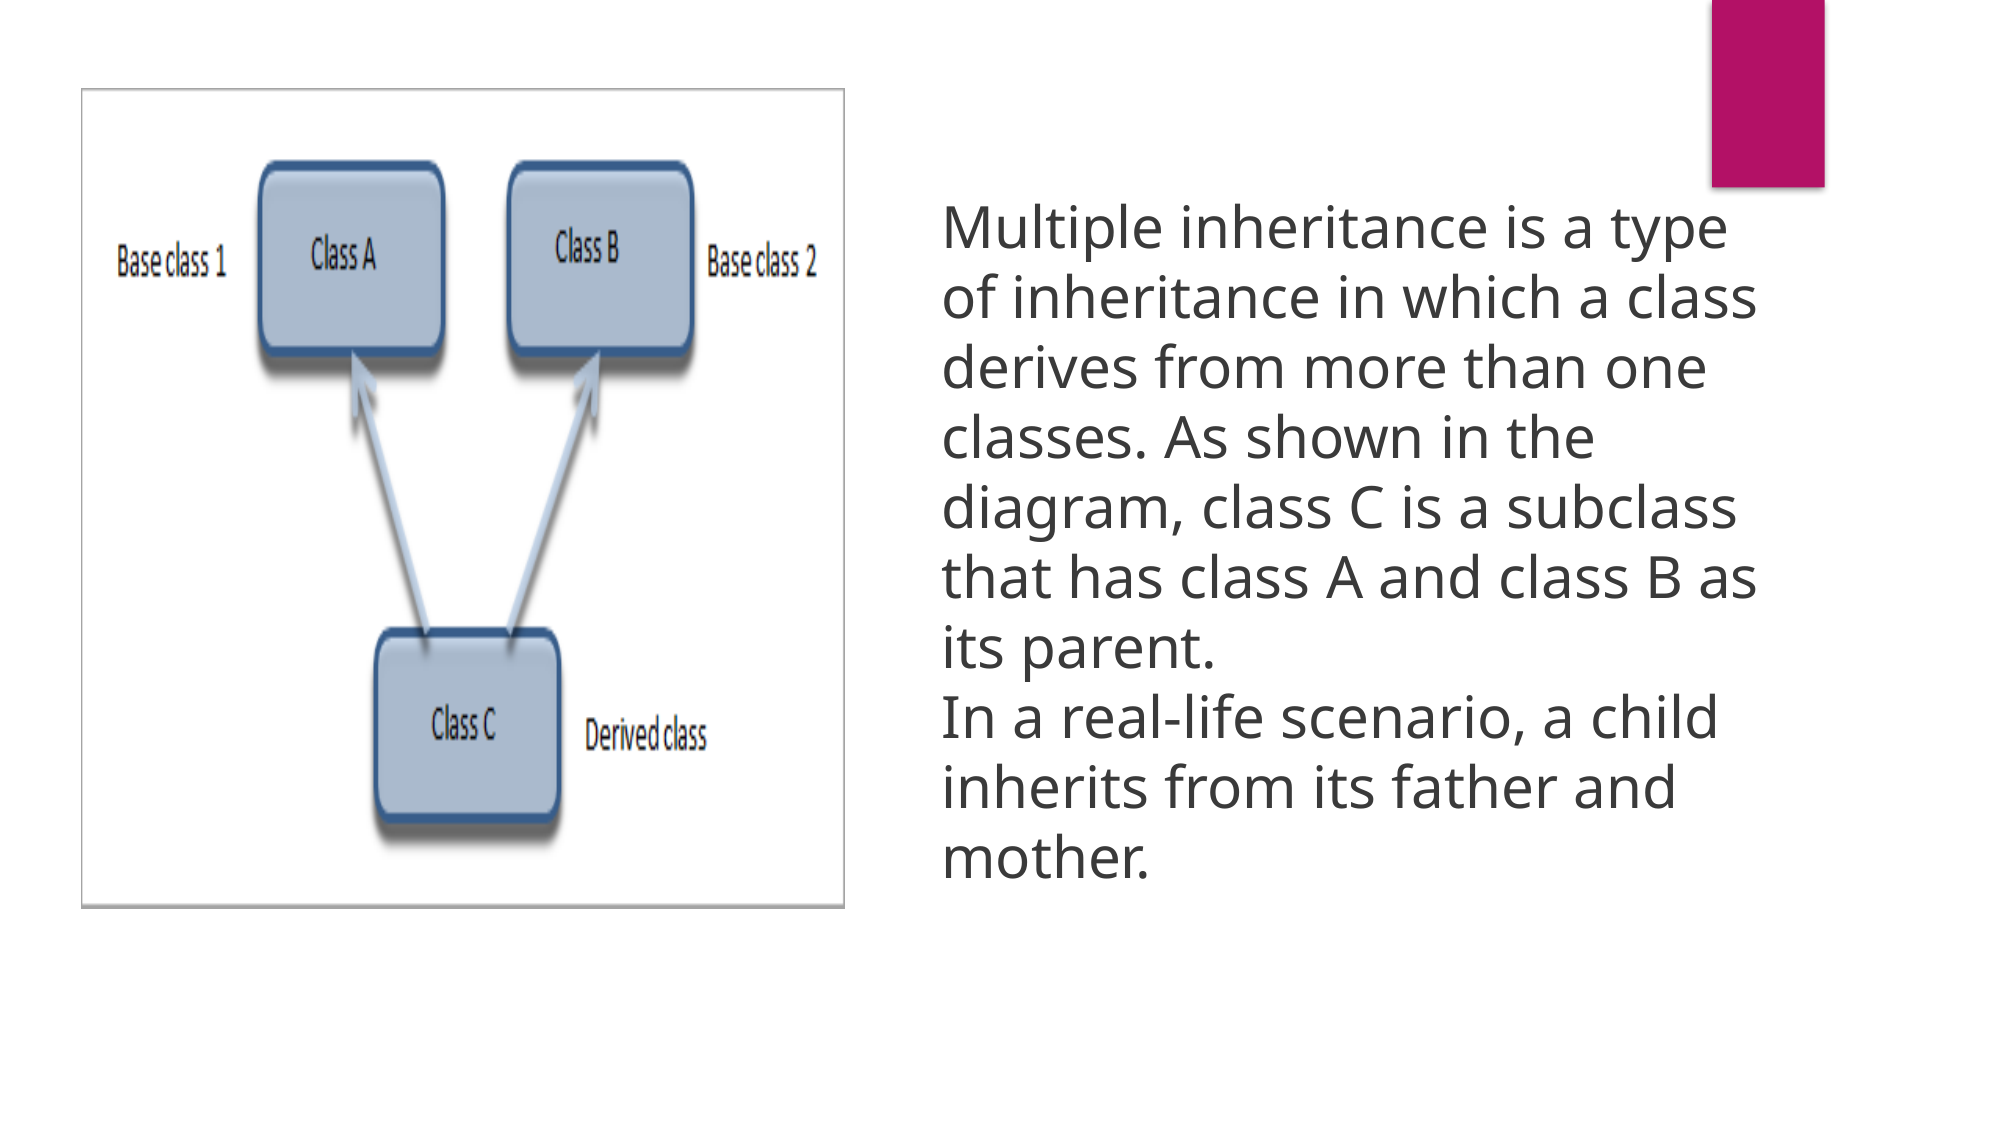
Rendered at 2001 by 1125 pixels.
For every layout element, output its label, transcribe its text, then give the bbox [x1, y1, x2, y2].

picture [81, 88, 845, 909]
text_box Multiple inheritance is a type of inheritance in which a class derives from more than one classes. As shown in the diagram, class C is a subclass that has class A and class B as its parent. In a real-life scenario, a child inherits from its father and mother. [926, 183, 1805, 898]
